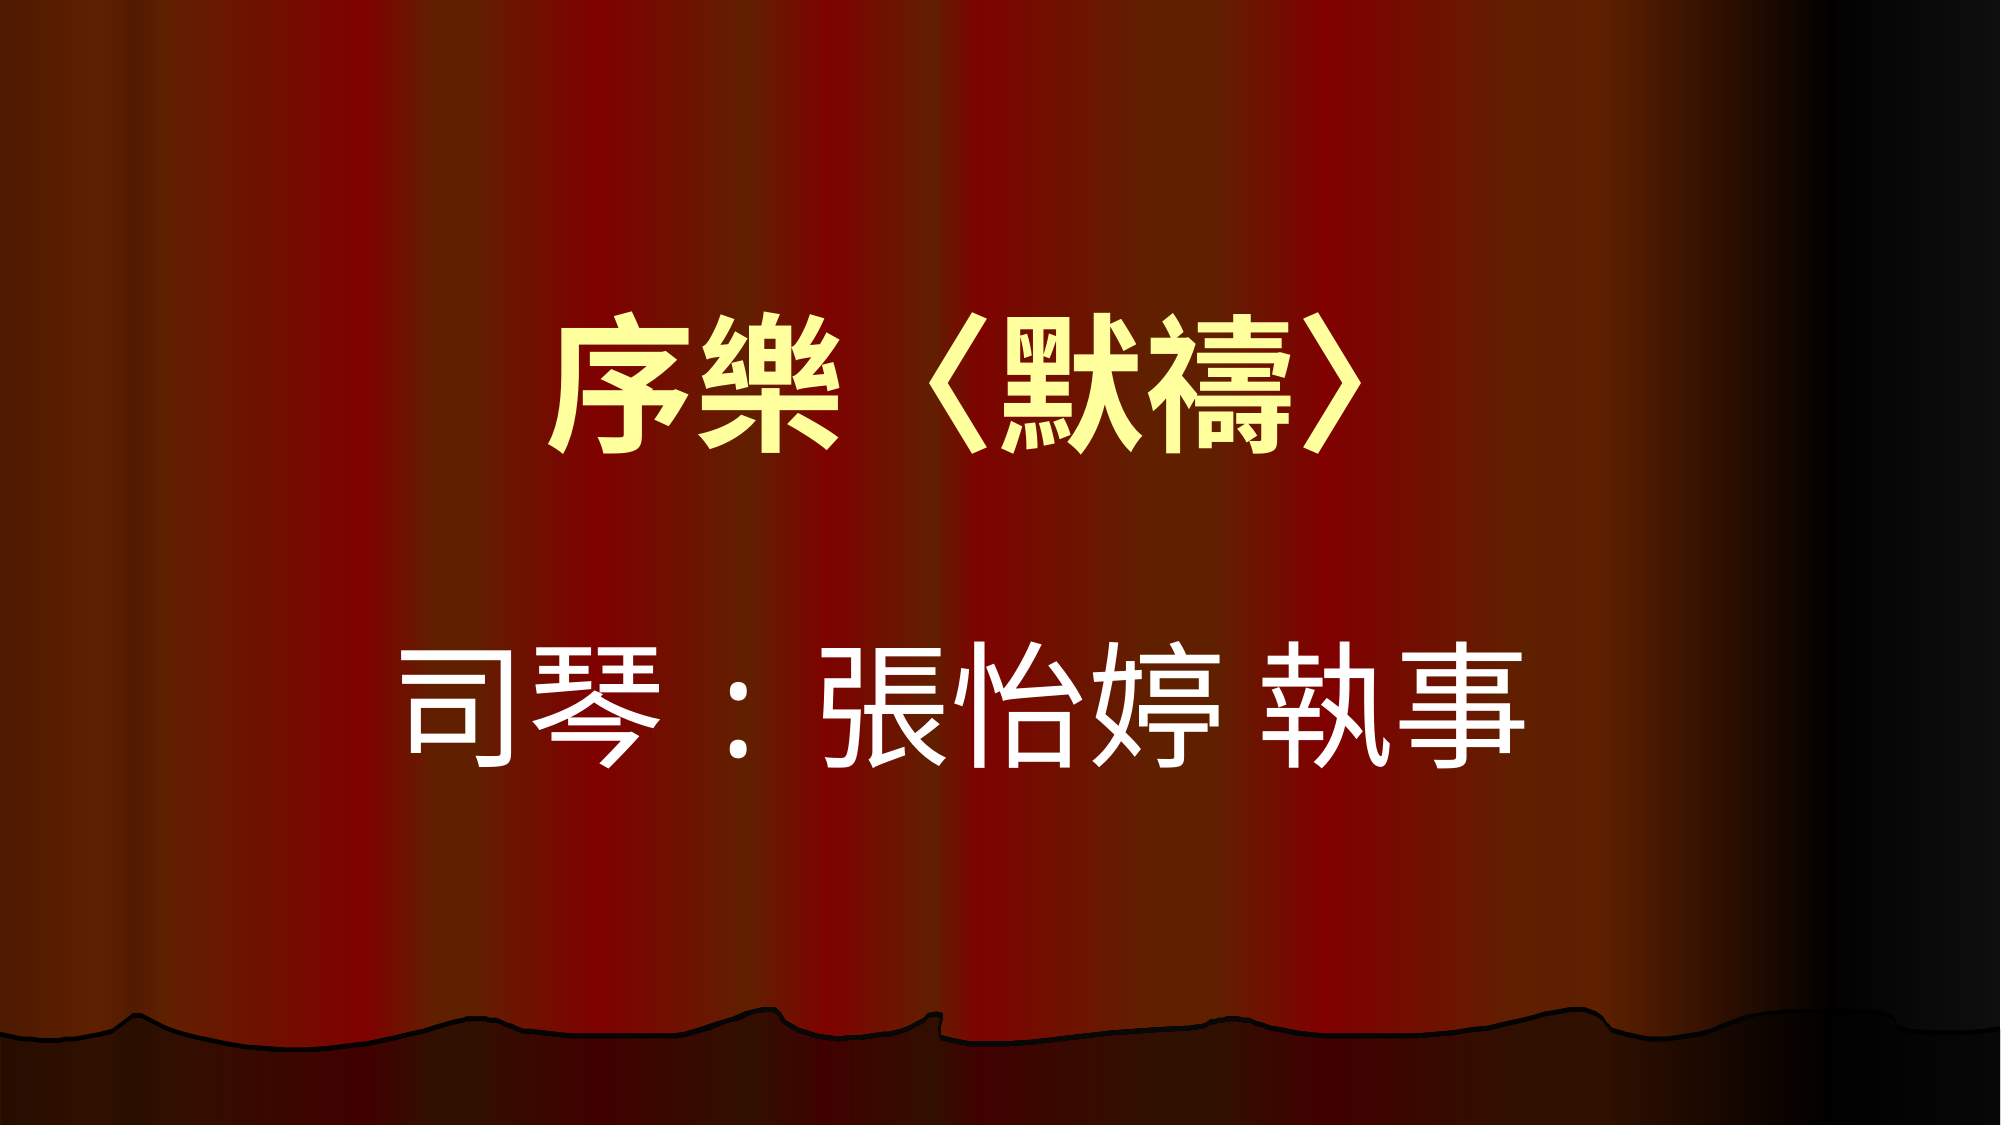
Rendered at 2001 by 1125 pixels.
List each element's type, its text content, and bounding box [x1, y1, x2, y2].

list 序樂〈默禱〉 司琴:張怡婷 執事 [96, 282, 1825, 833]
